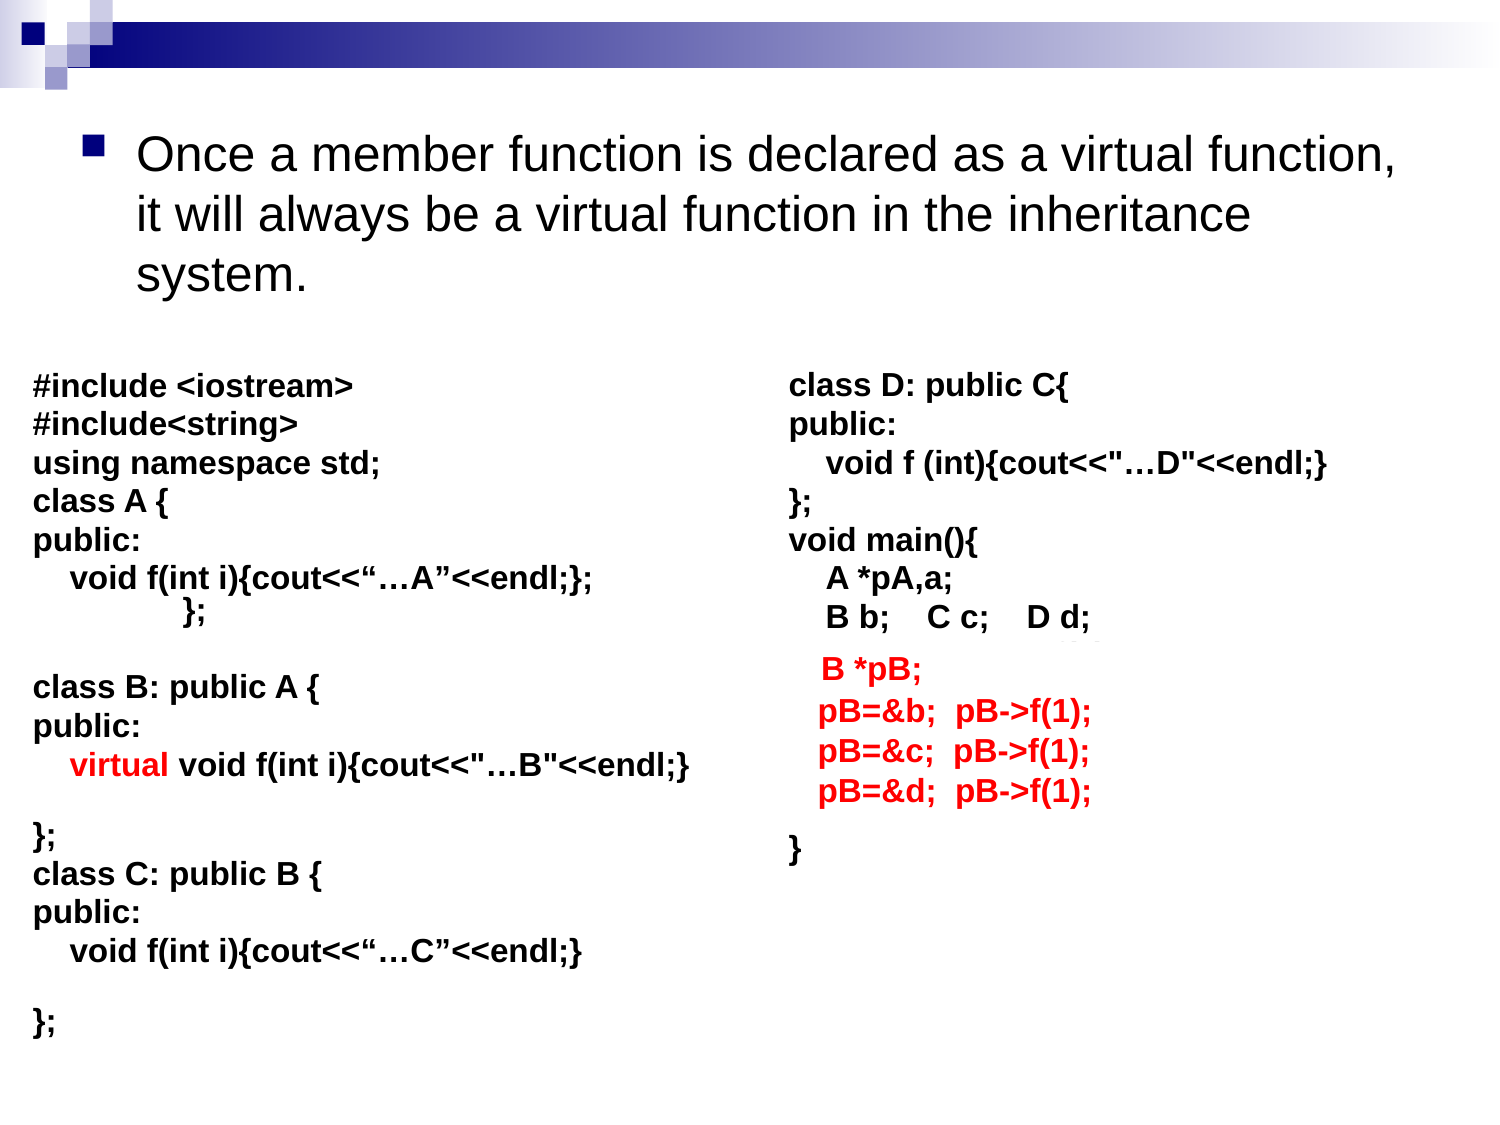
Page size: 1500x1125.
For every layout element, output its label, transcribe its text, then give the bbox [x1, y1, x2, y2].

text_box class D: public C{ public: void f (int){cout<<"…D"<<endl;} }; void main(){ A *pA,a; B b; C c; D d; pA=&a; pA->f(1); pA=&b; pA->f(1); pA=&c; pA->f(1); pA=&d; pA->f(1); } [773, 363, 1466, 860]
text_box B *pB; pB=&b; pB->f(1); pB=&c; pB->f(1); pB=&d; pB->f(1); [786, 641, 1441, 824]
list Once a member function is declared as a virtual function, it will always be a virtual function in the inheritance system. [64, 113, 1416, 364]
text_box #include <iostream> #include<string> using namespace std; class A { public: void f(int i){cout<<“…A”<<endl;}; }; class B: public A { public: virtual void f(int i){cout<<"…B"<<endl;} }; class C: public B { public: void f(int i){cout<<“…C”<<endl;} }; [17, 364, 786, 1125]
